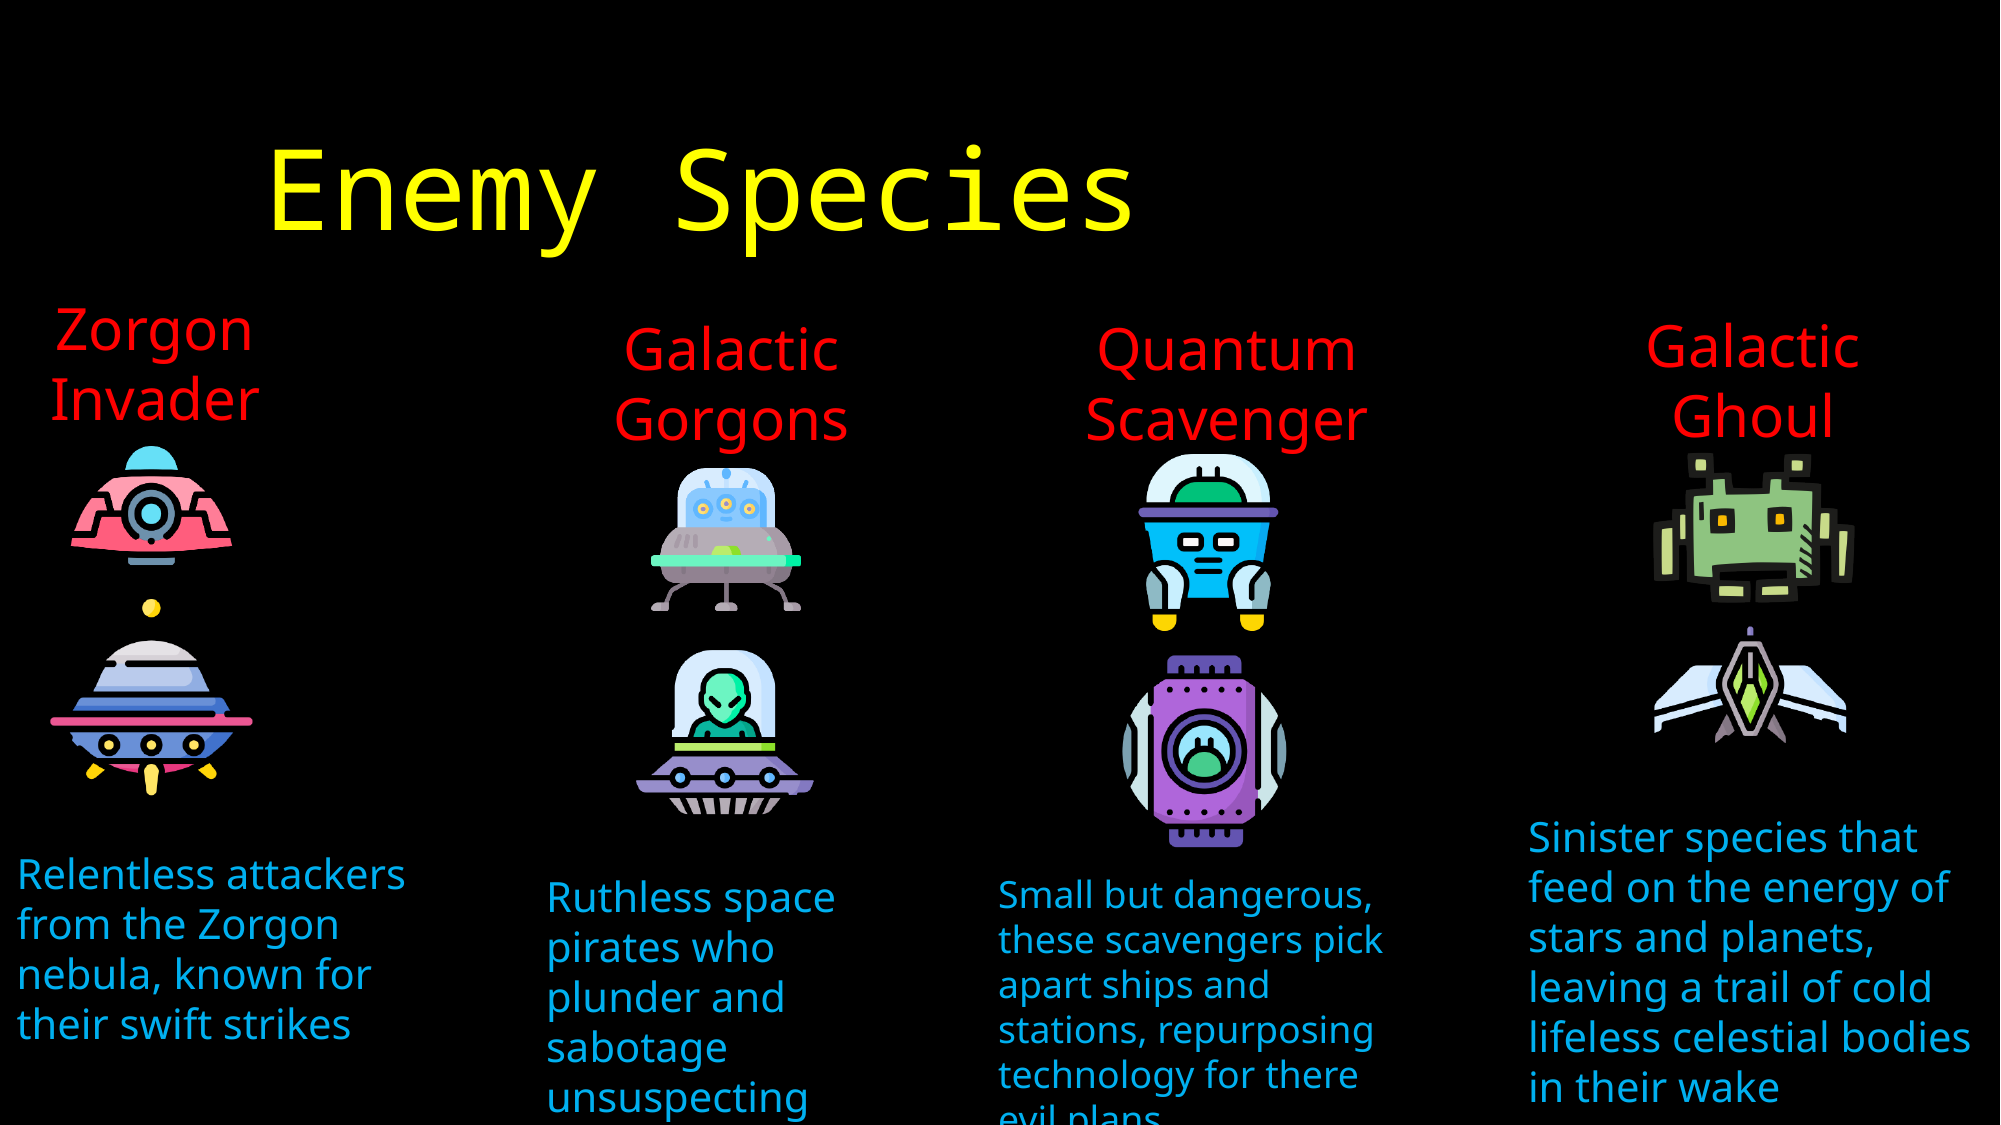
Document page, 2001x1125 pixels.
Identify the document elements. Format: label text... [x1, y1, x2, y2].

picture [630, 635, 819, 823]
text_box Galactic Ghoul [1592, 302, 1915, 457]
title Enemy Species [249, 75, 1750, 263]
picture [651, 464, 801, 615]
text_box Quantum Scavenger [1038, 305, 1416, 460]
text_box Small but dangerous, these scavengers pick apart ships and stations, repurposing technology for there evil plans [983, 863, 1425, 1125]
picture [44, 422, 259, 804]
text_box Galactic Gorgons [580, 305, 882, 460]
picture [1102, 649, 1306, 853]
text_box Sinister species that feed on the energy of stars and planets, leaving a trail of cold lifeless celestial bodies in their wake [1513, 803, 1987, 1119]
picture [1619, 393, 1888, 804]
text_box Zorgon Invader [4, 284, 306, 440]
text_box Ruthless space pirates who plunder and sabotage unsuspecting ships [531, 863, 919, 1125]
picture [1114, 448, 1302, 636]
text_box Relentless attackers from the Zorgon nebula, known for their swift strikes [1, 840, 476, 1056]
